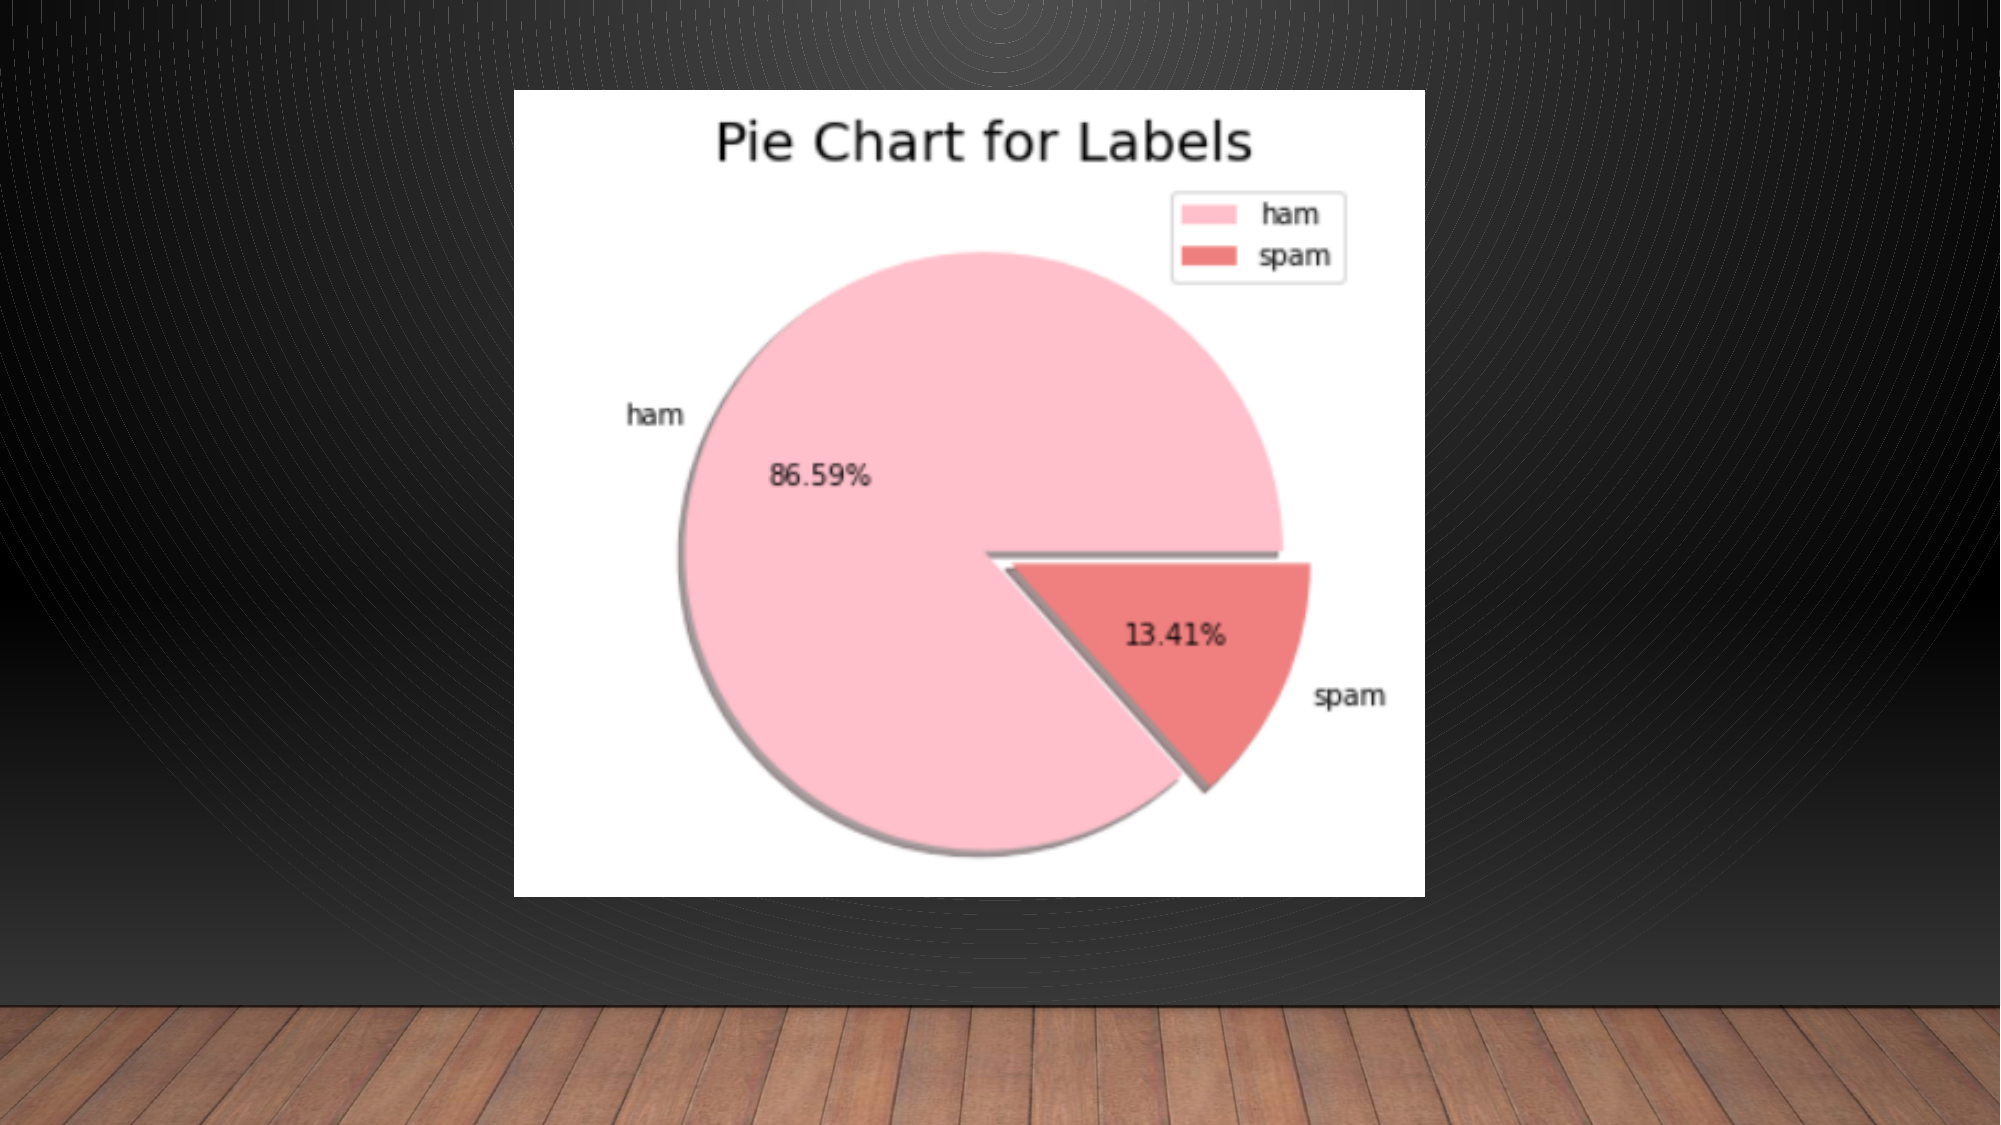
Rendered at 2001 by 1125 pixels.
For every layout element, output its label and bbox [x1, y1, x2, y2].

picture [0, 1005, 2000, 1125]
picture [514, 90, 1425, 898]
